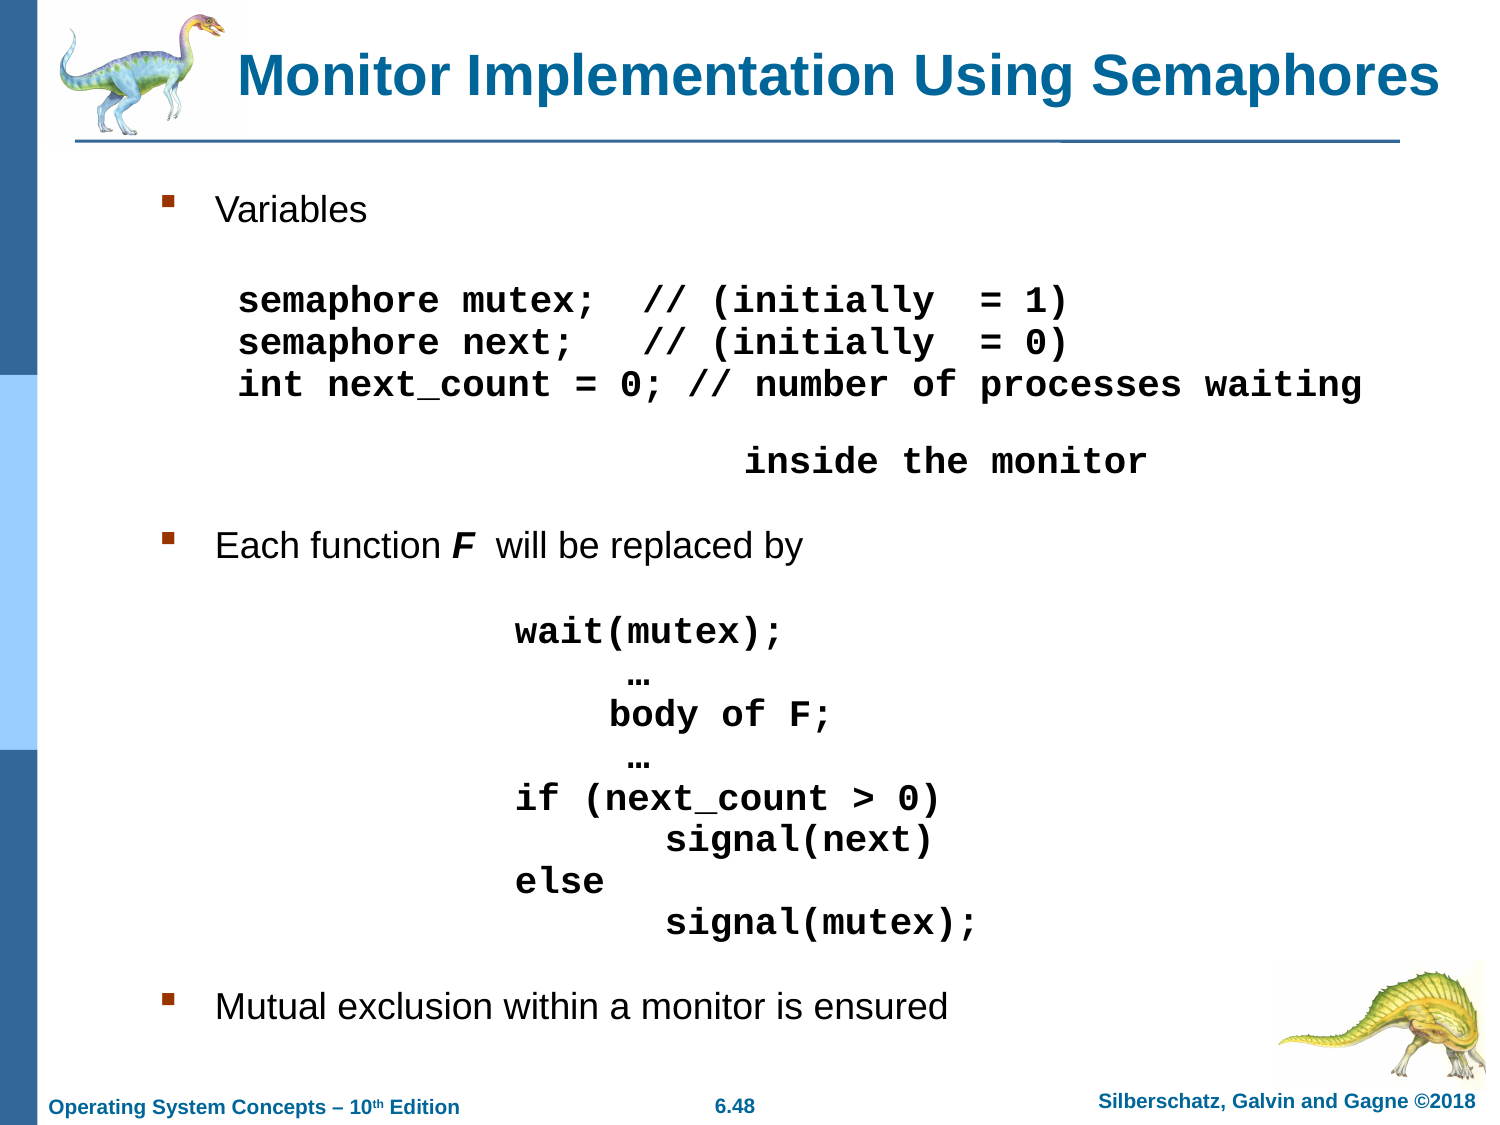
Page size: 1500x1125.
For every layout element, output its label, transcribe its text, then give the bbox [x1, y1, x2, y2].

picture [46, 0, 243, 149]
list Variables semaphore mutex; // (initially = 1) semaphore next; // (initially = 0) int next_count = 0; // number of processes waiting inside the monitor Each function F will be replaced by wait(mutex); … body of F; … if (next_count > 0) signal(next) else signal(mutex); Mutual exclusion within a monitor is ensured [143, 185, 1413, 1047]
picture [1275, 959, 1486, 1090]
title Monitor Implementation Using Semaphores [163, 0, 1500, 115]
